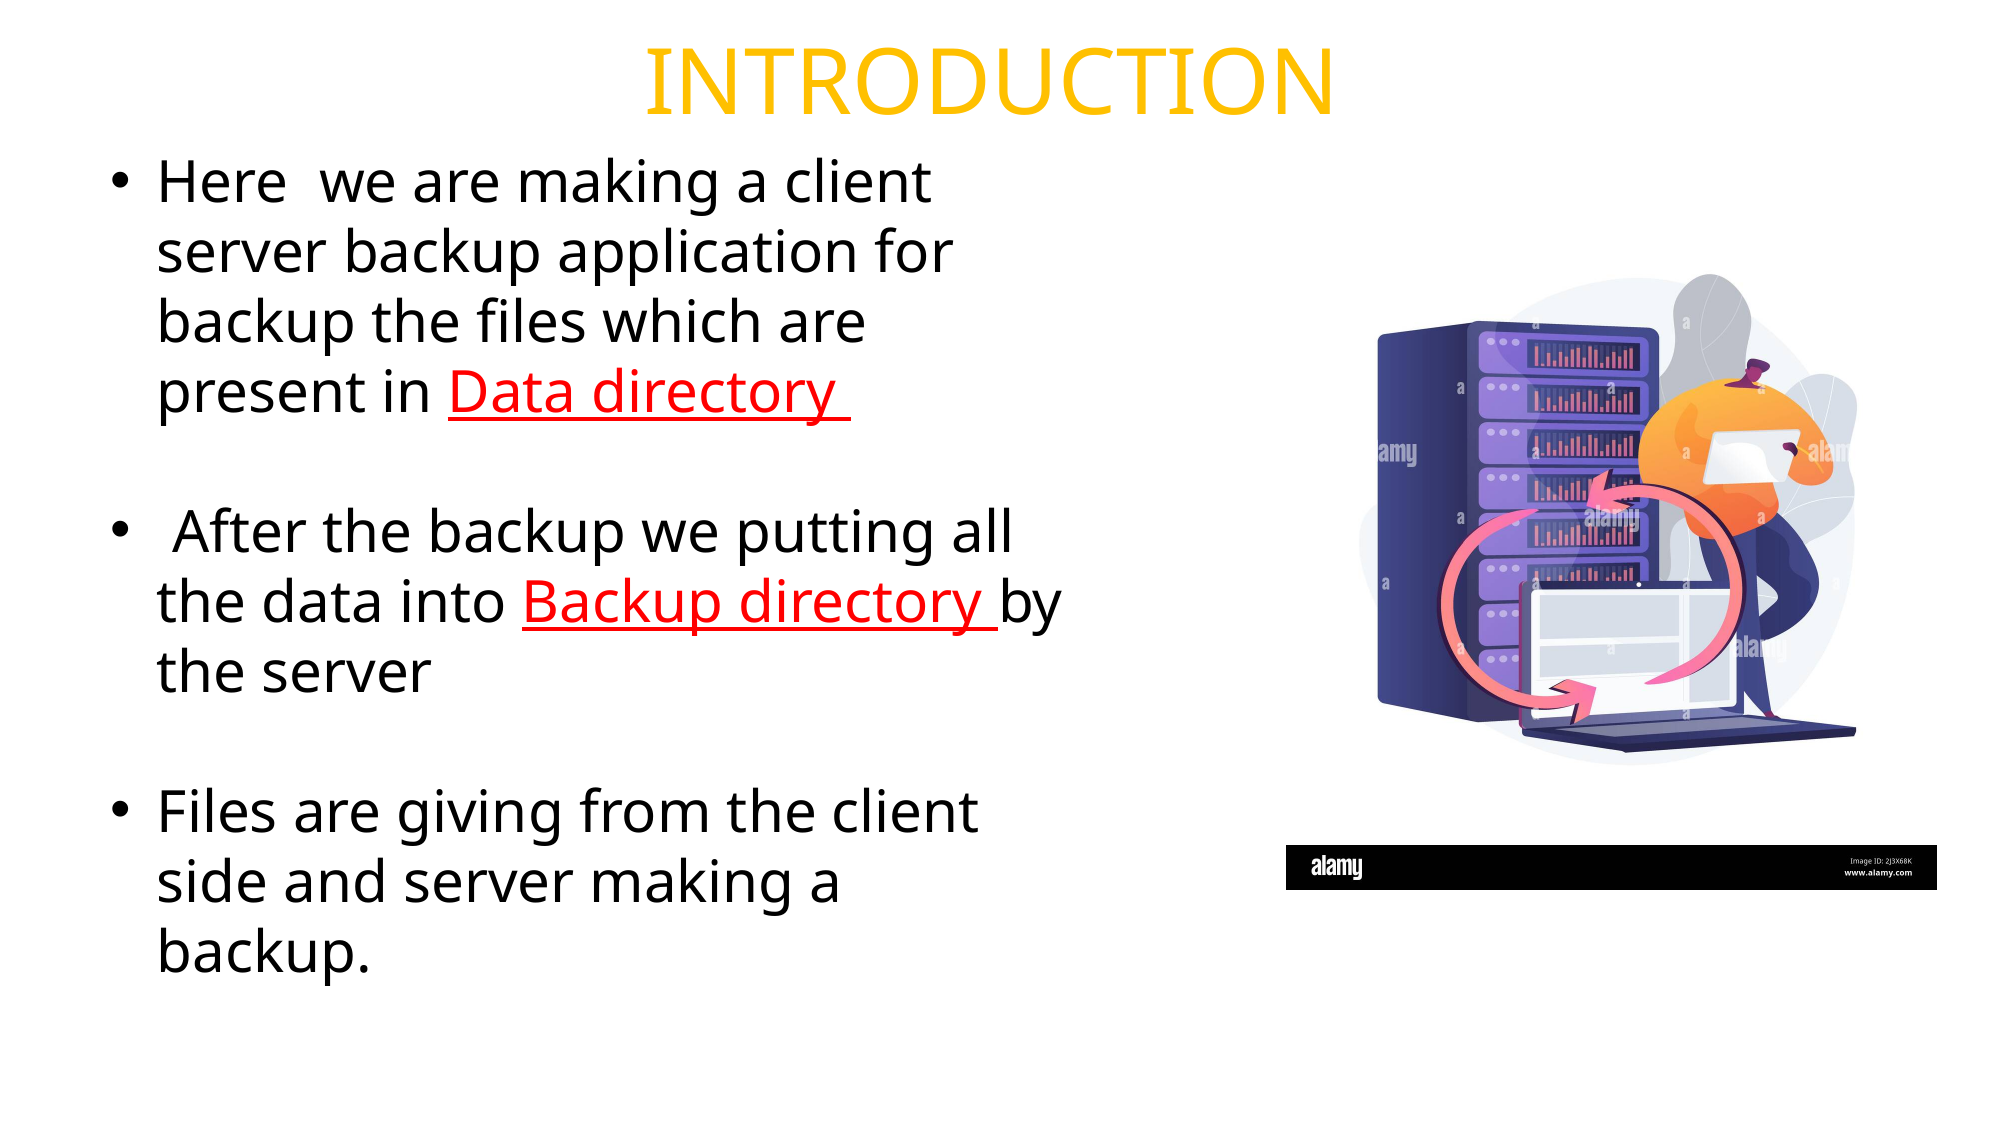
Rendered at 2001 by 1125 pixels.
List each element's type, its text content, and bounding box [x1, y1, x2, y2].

text_box Here we are making a client server backup application for backup the files which are present in Data directory After the backup we putting all the data into Backup directory by the server Files are giving from the client side and server making a backup. [95, 136, 1082, 992]
title INTRODUCTION [629, 0, 2000, 195]
picture [1286, 194, 1937, 890]
